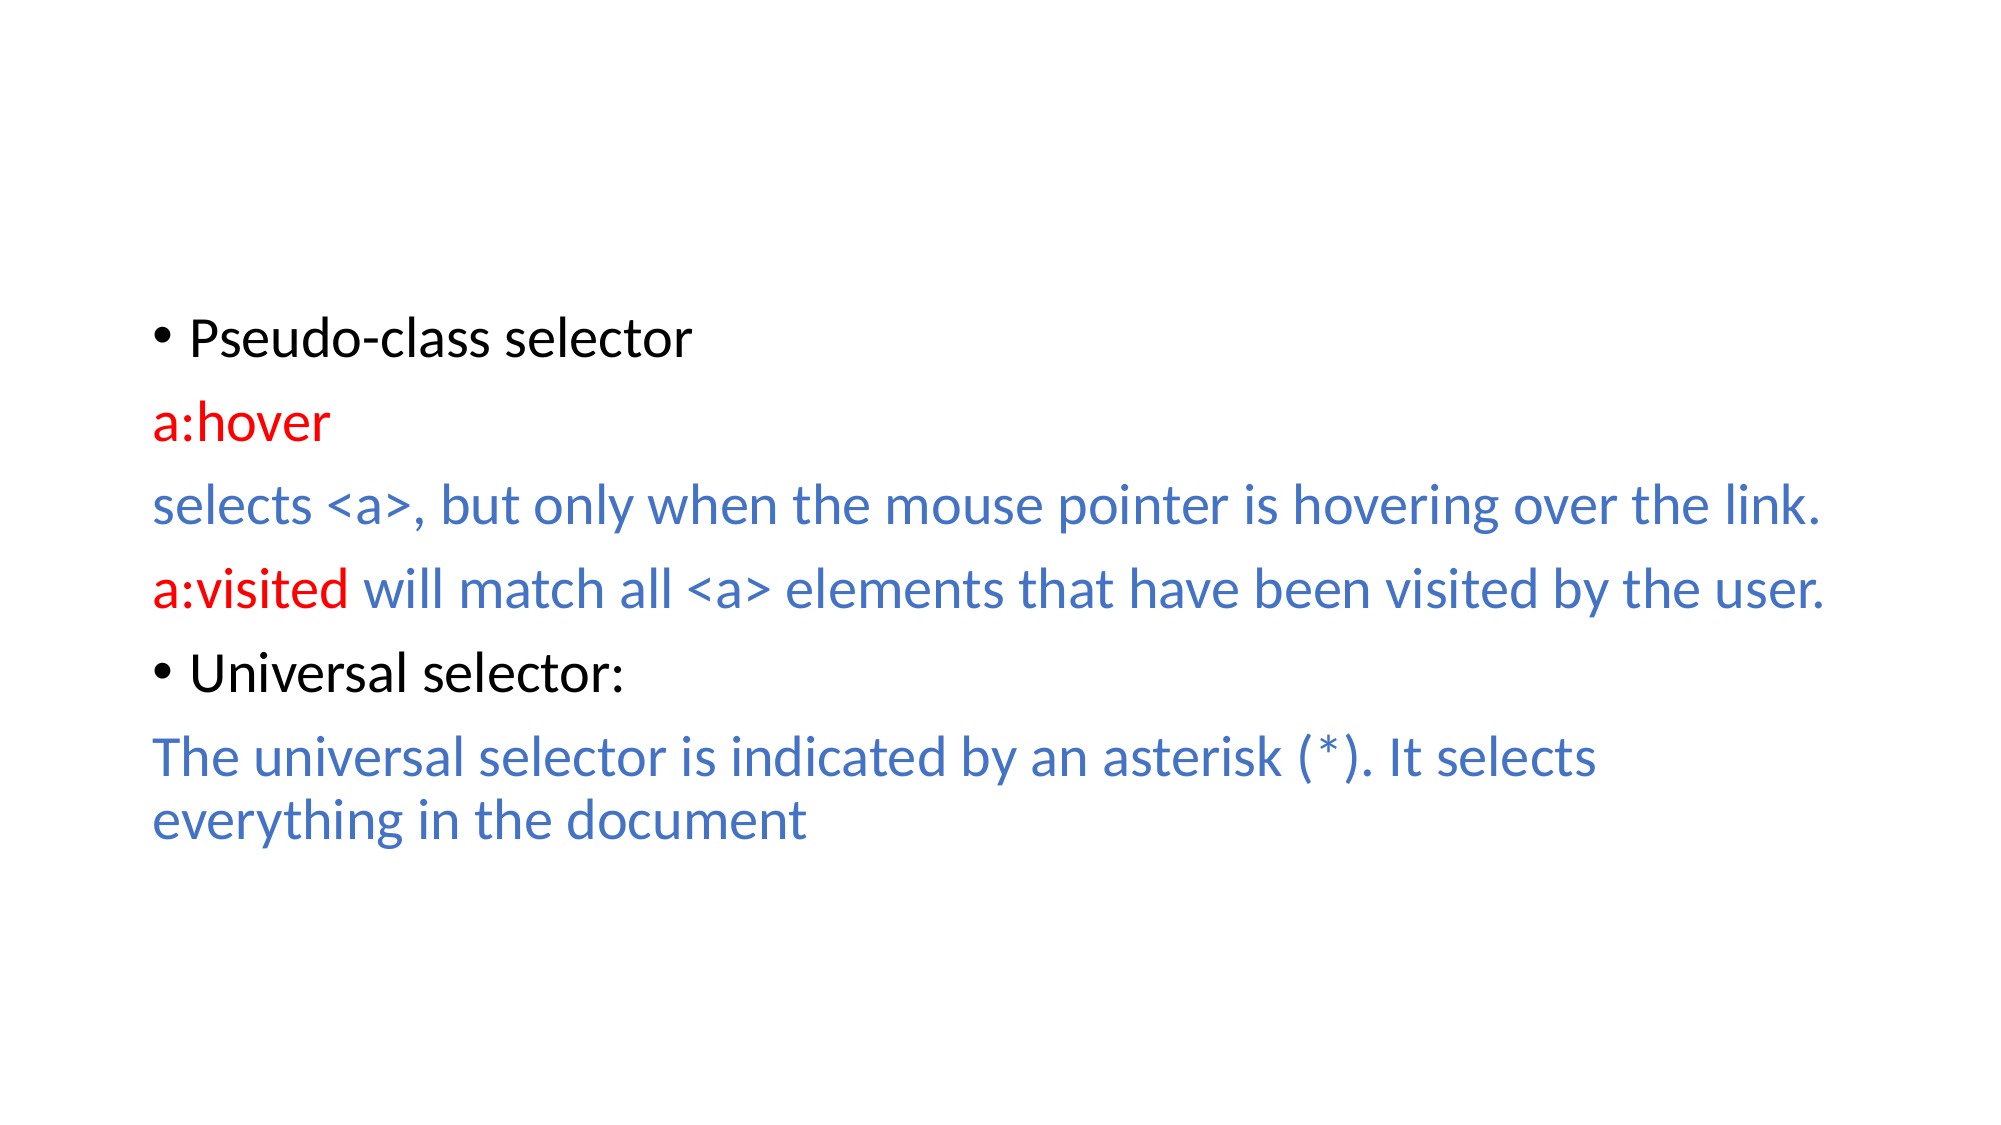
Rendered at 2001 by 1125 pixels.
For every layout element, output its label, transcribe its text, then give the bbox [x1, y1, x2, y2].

list Pseudo-class selector a:hover selects <a>, but only when the mouse pointer is hovering over the link. a:visited will match all <a> elements that have been visited by the user. Universal selector: The universal selector is indicated by an asterisk (*). It selects everything in the document [137, 299, 1863, 1014]
